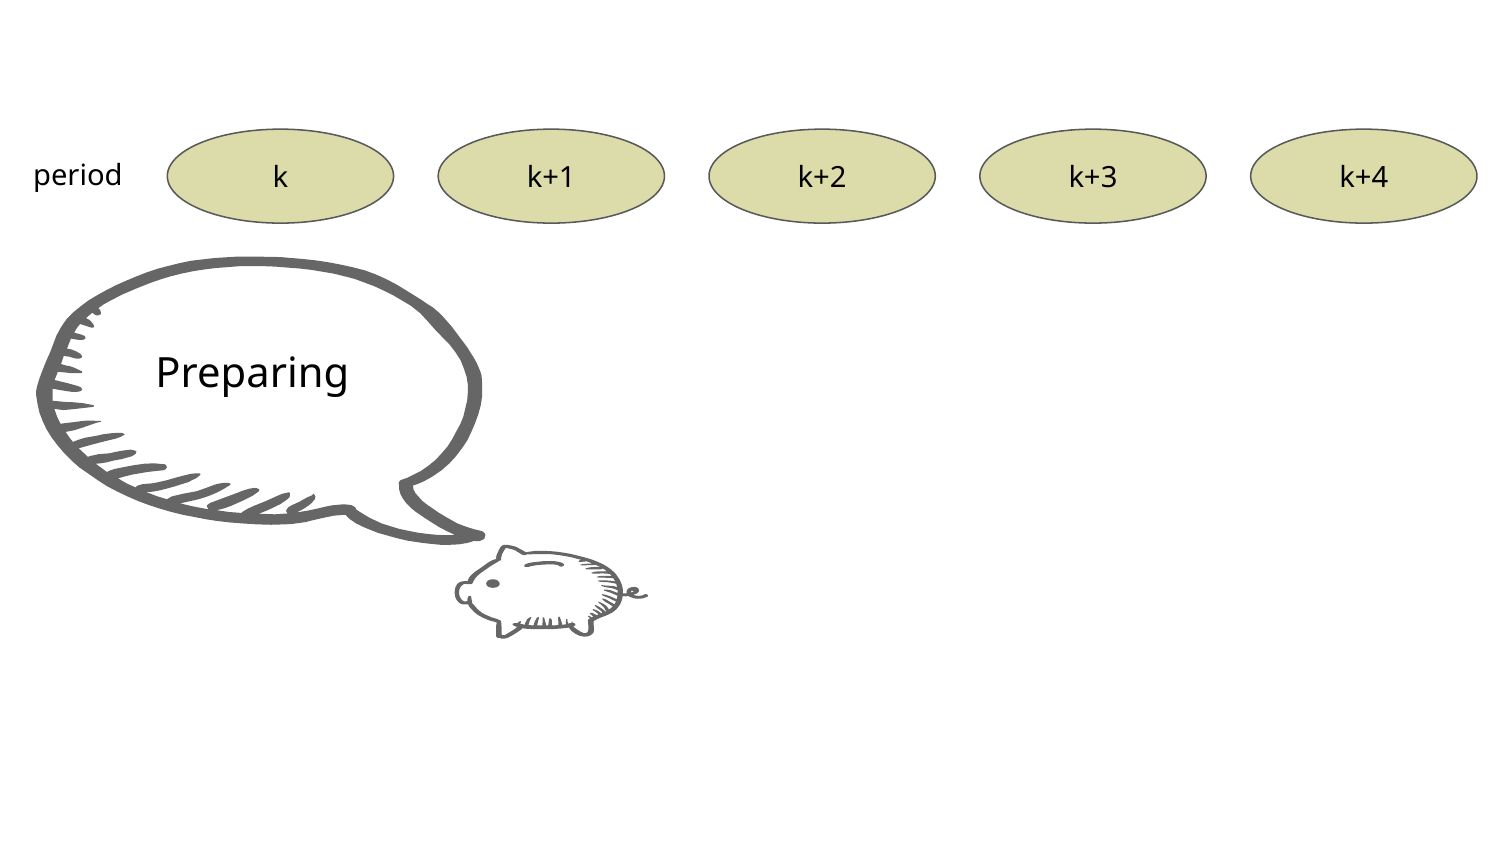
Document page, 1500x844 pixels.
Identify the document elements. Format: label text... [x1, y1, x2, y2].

text_box [36, 256, 486, 545]
text_box k+3 [979, 129, 1207, 224]
text_box period [18, 141, 143, 209]
text_box k+2 [709, 129, 936, 224]
text_box [454, 544, 648, 639]
text_box k+1 [438, 129, 665, 224]
text_box k+4 [1250, 129, 1477, 224]
text_box k [167, 129, 394, 224]
text_box Preparing [140, 330, 382, 441]
